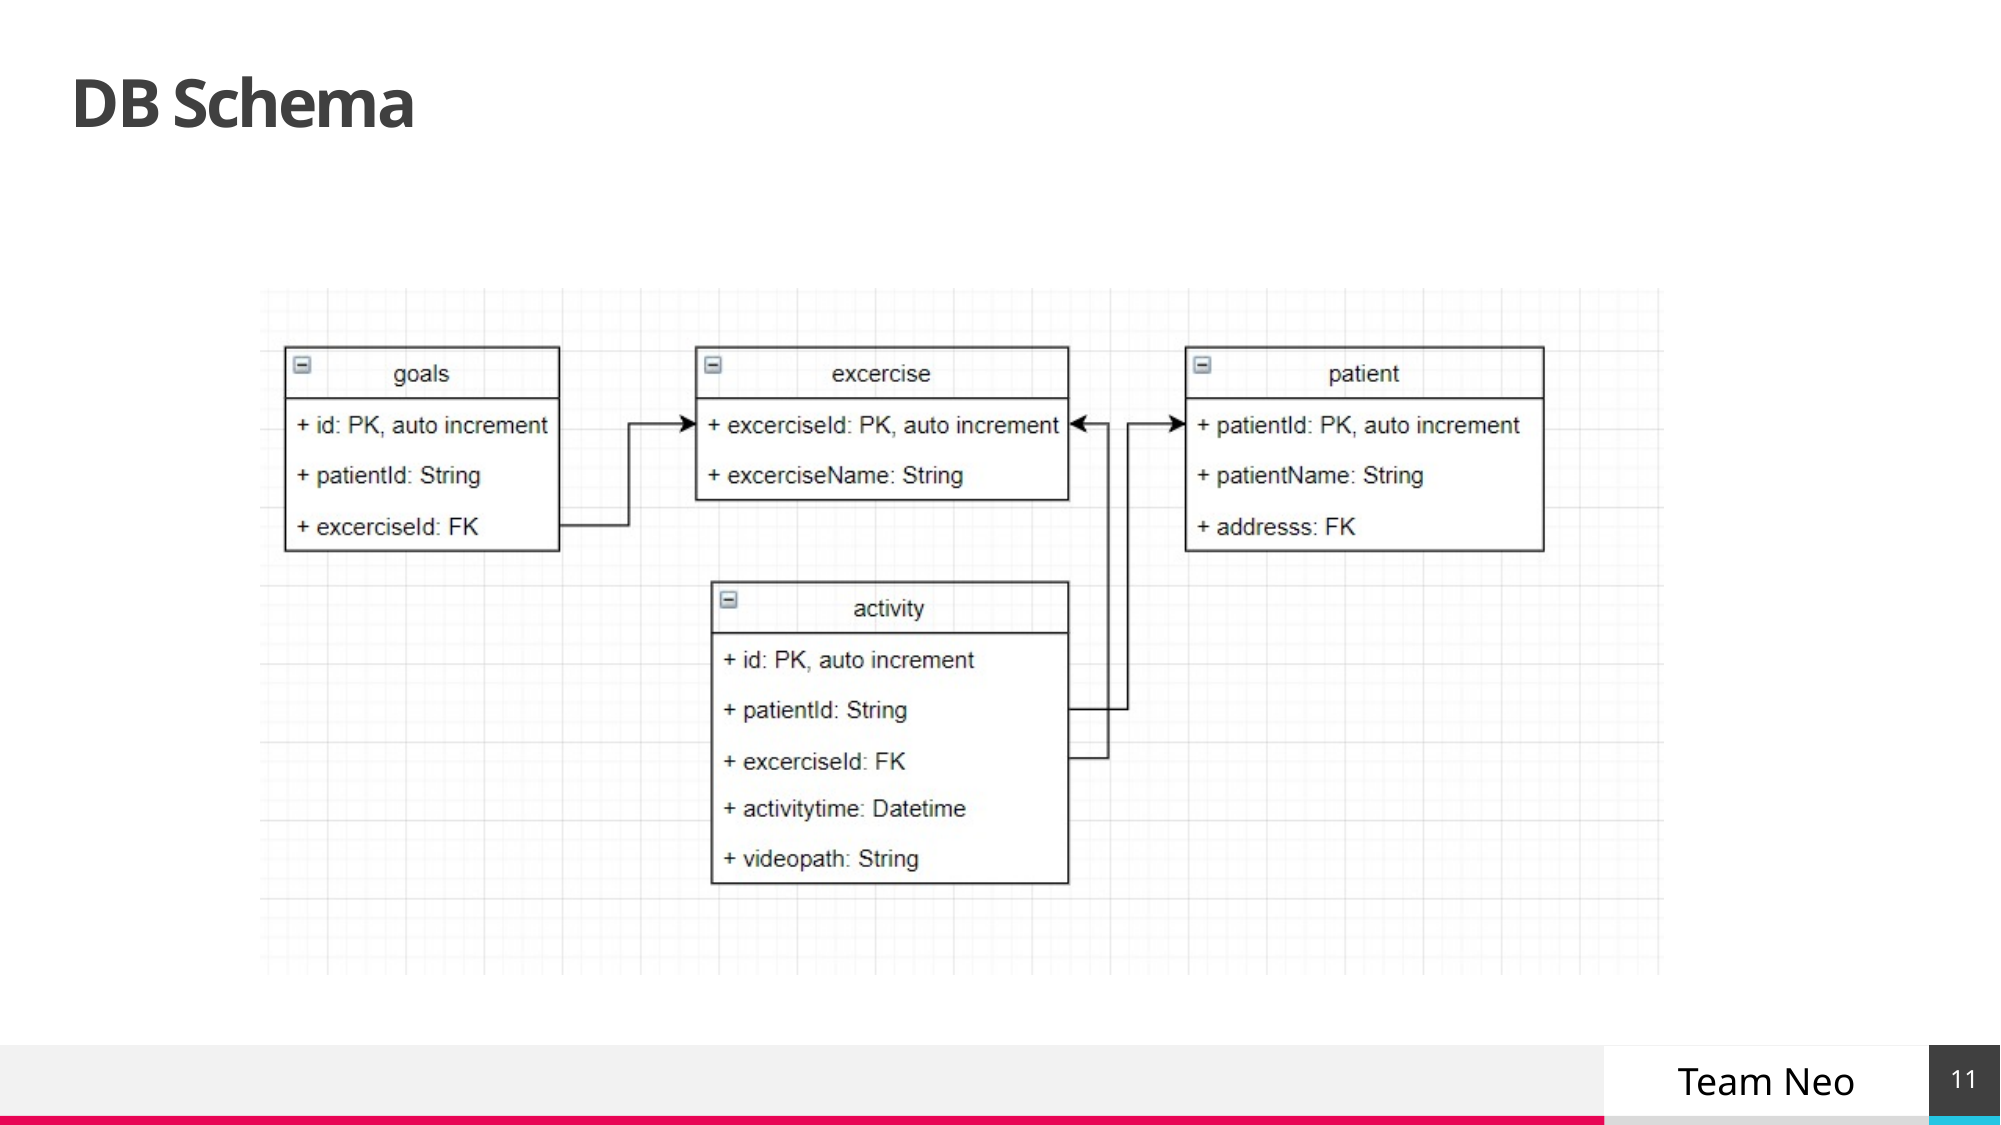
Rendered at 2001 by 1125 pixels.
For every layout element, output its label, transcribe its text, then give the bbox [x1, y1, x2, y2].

slide_number 11 [1929, 1045, 2000, 1116]
title DB Schema [70, 70, 1930, 142]
picture [260, 288, 1664, 975]
